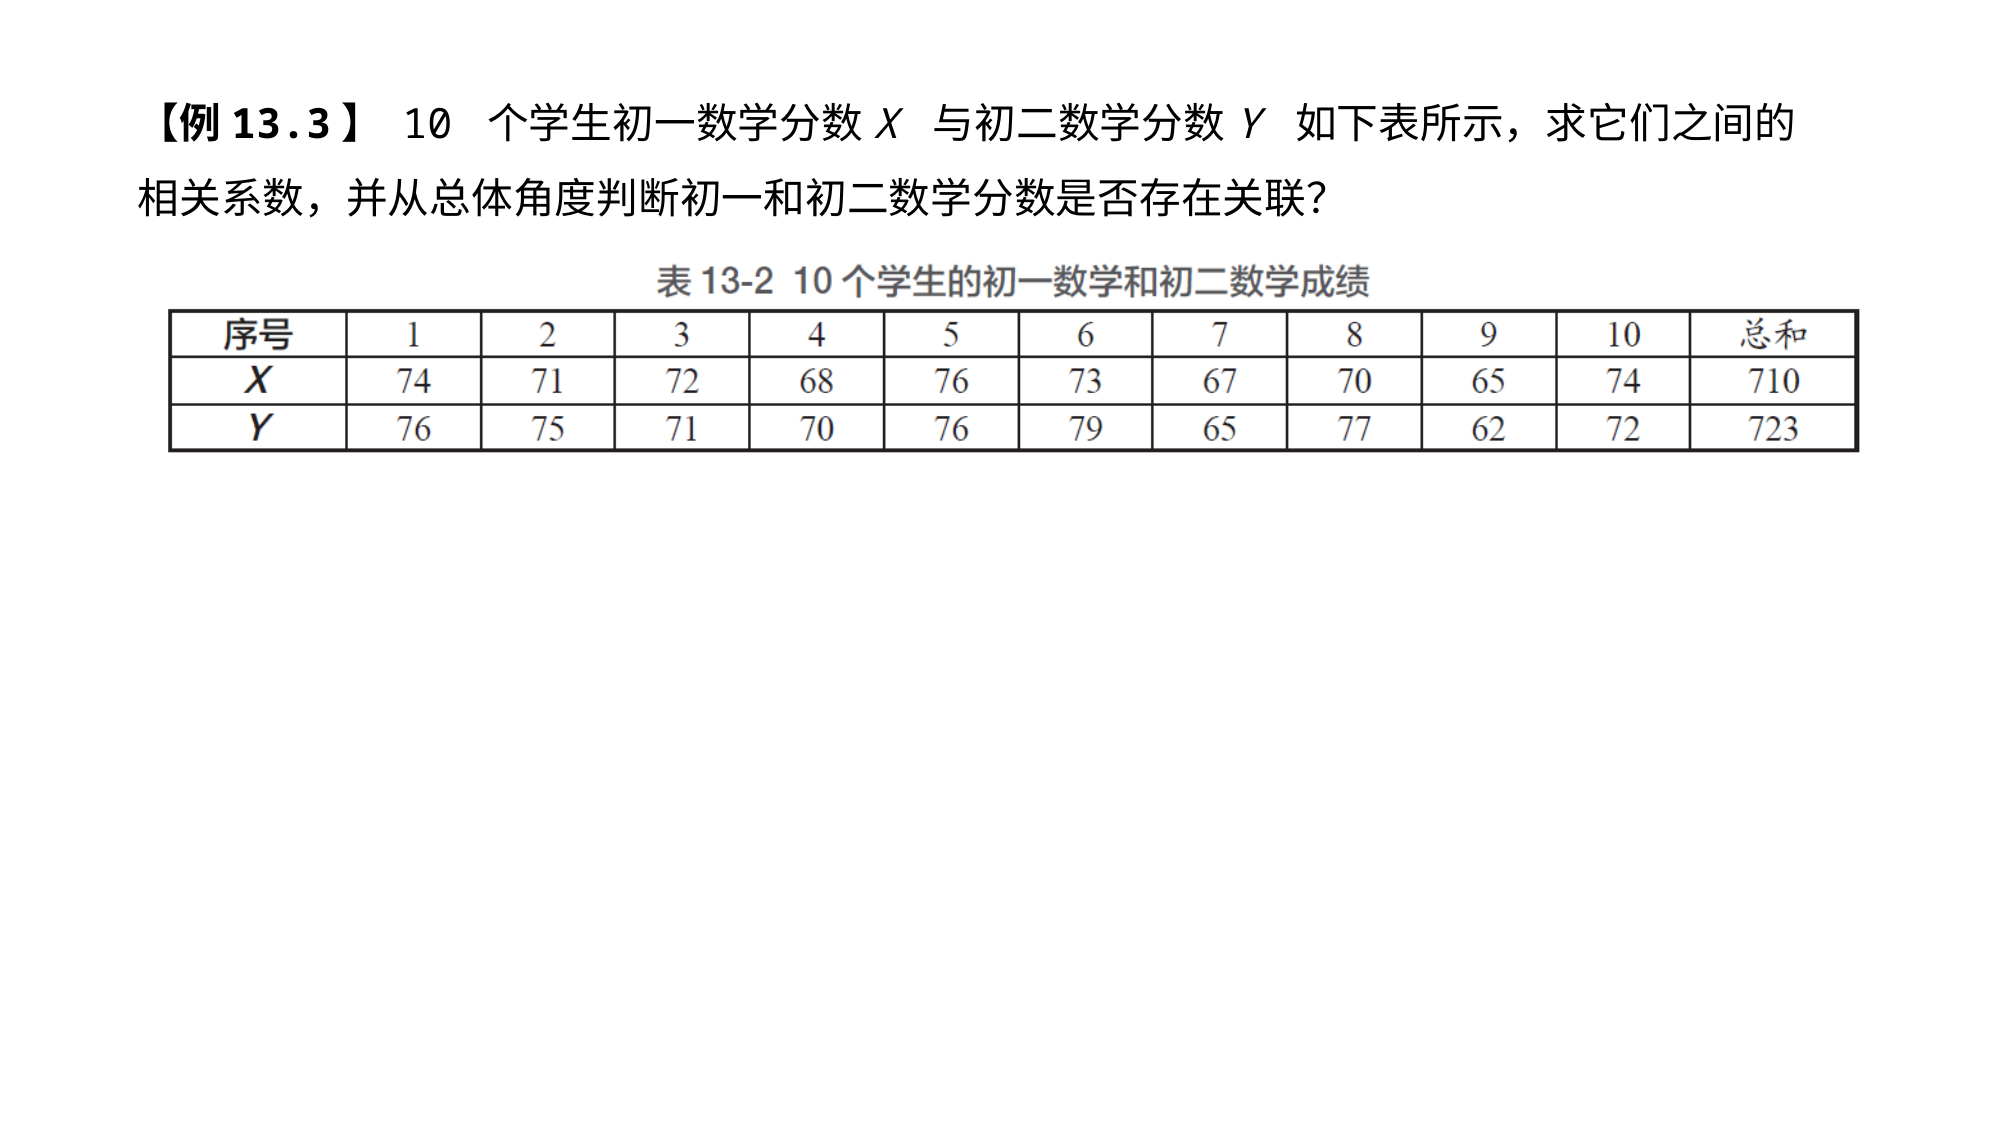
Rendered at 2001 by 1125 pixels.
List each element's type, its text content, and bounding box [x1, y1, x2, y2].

text_box 【例13.3】 10 个学生初一数学分数X 与初二数学分数Y 如下表所示，求它们之间的相关系数，并从总体角度判断初一和初二数学分数是否存在关联？ [122, 64, 1819, 229]
picture [167, 246, 1889, 464]
